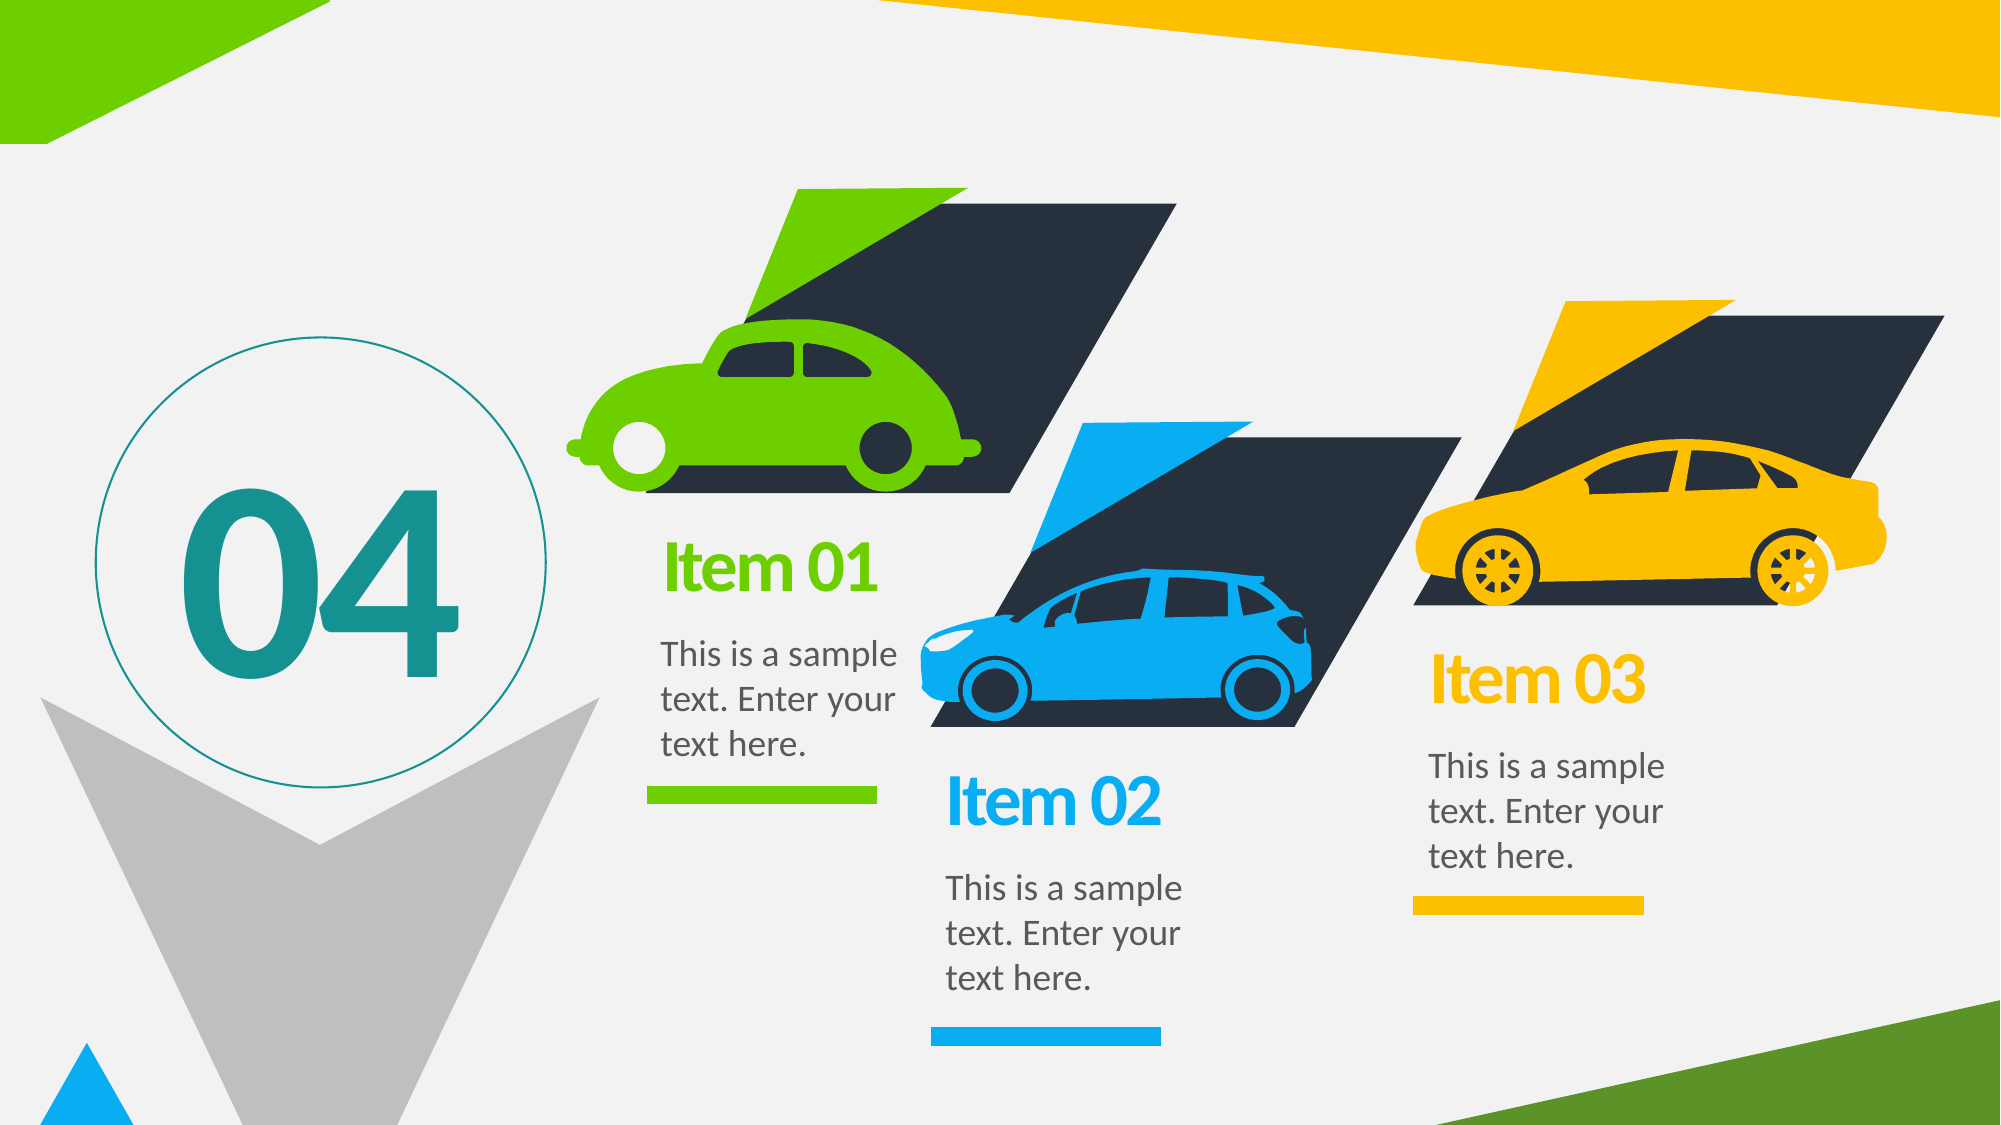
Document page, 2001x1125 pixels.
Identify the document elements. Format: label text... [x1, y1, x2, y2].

text_box [38, 1040, 135, 1125]
text_box [1435, 999, 2000, 1125]
text_box [0, 0, 334, 145]
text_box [1413, 299, 1945, 607]
text_box [184, 743, 457, 789]
text_box [94, 428, 139, 697]
text_box [875, 0, 2000, 119]
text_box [645, 508, 954, 805]
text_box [1413, 620, 1722, 915]
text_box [930, 742, 1239, 1046]
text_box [920, 421, 1462, 727]
text_box [503, 428, 547, 697]
text_box 04 [139, 382, 503, 743]
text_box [566, 187, 1177, 494]
text_box [184, 336, 457, 382]
text_box [38, 694, 602, 1125]
